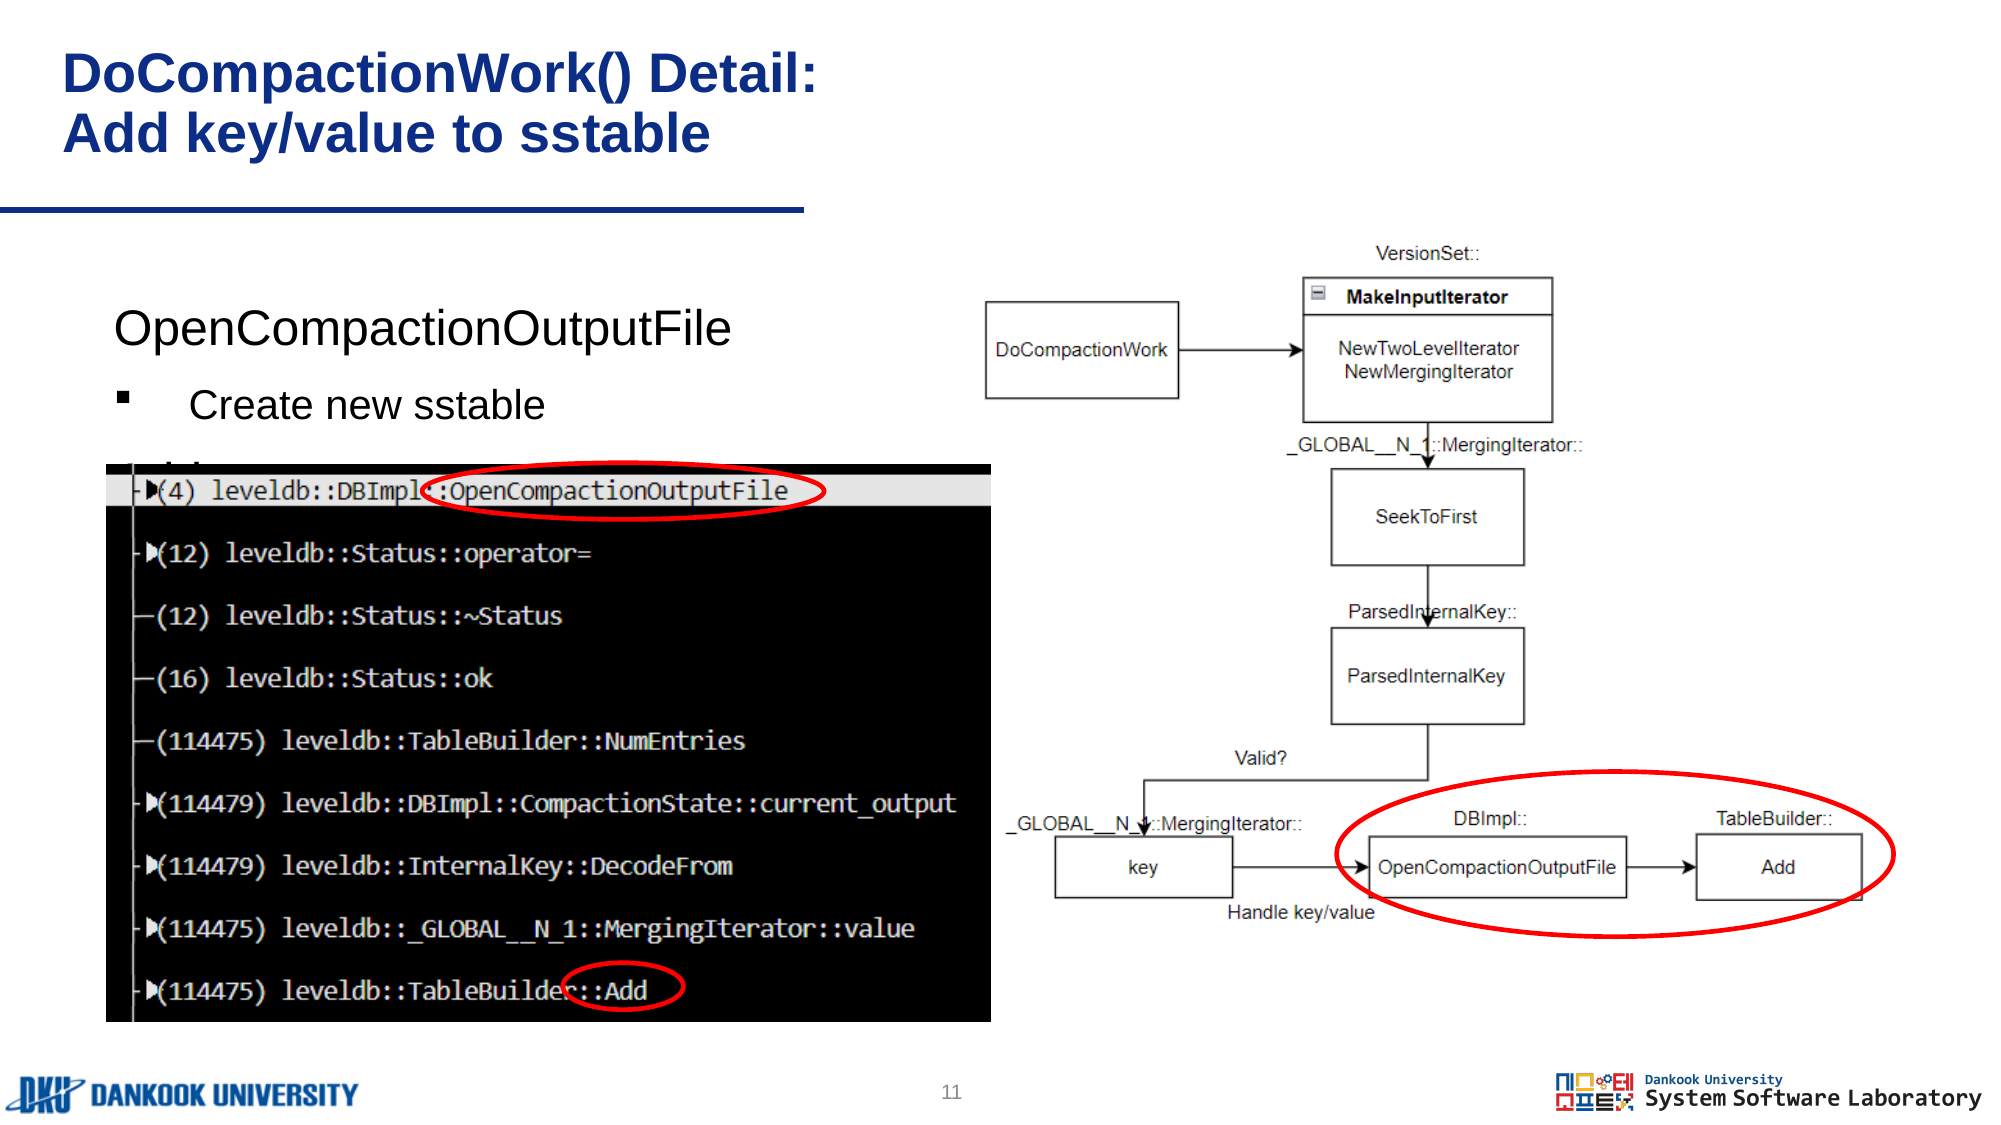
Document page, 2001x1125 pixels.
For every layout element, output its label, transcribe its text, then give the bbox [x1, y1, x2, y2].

text_box Add Add key/value to ssatble [98, 428, 794, 604]
picture [1548, 1064, 2001, 1125]
picture [5, 1076, 359, 1114]
picture [106, 464, 991, 1022]
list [974, 228, 1894, 937]
title DoCompactionWork() Detail: Add key/value to sstable [47, 36, 1504, 173]
text_box OpenCompactionOutputFile Create new sstable [98, 275, 794, 428]
slide_number 11 [726, 1067, 1177, 1116]
